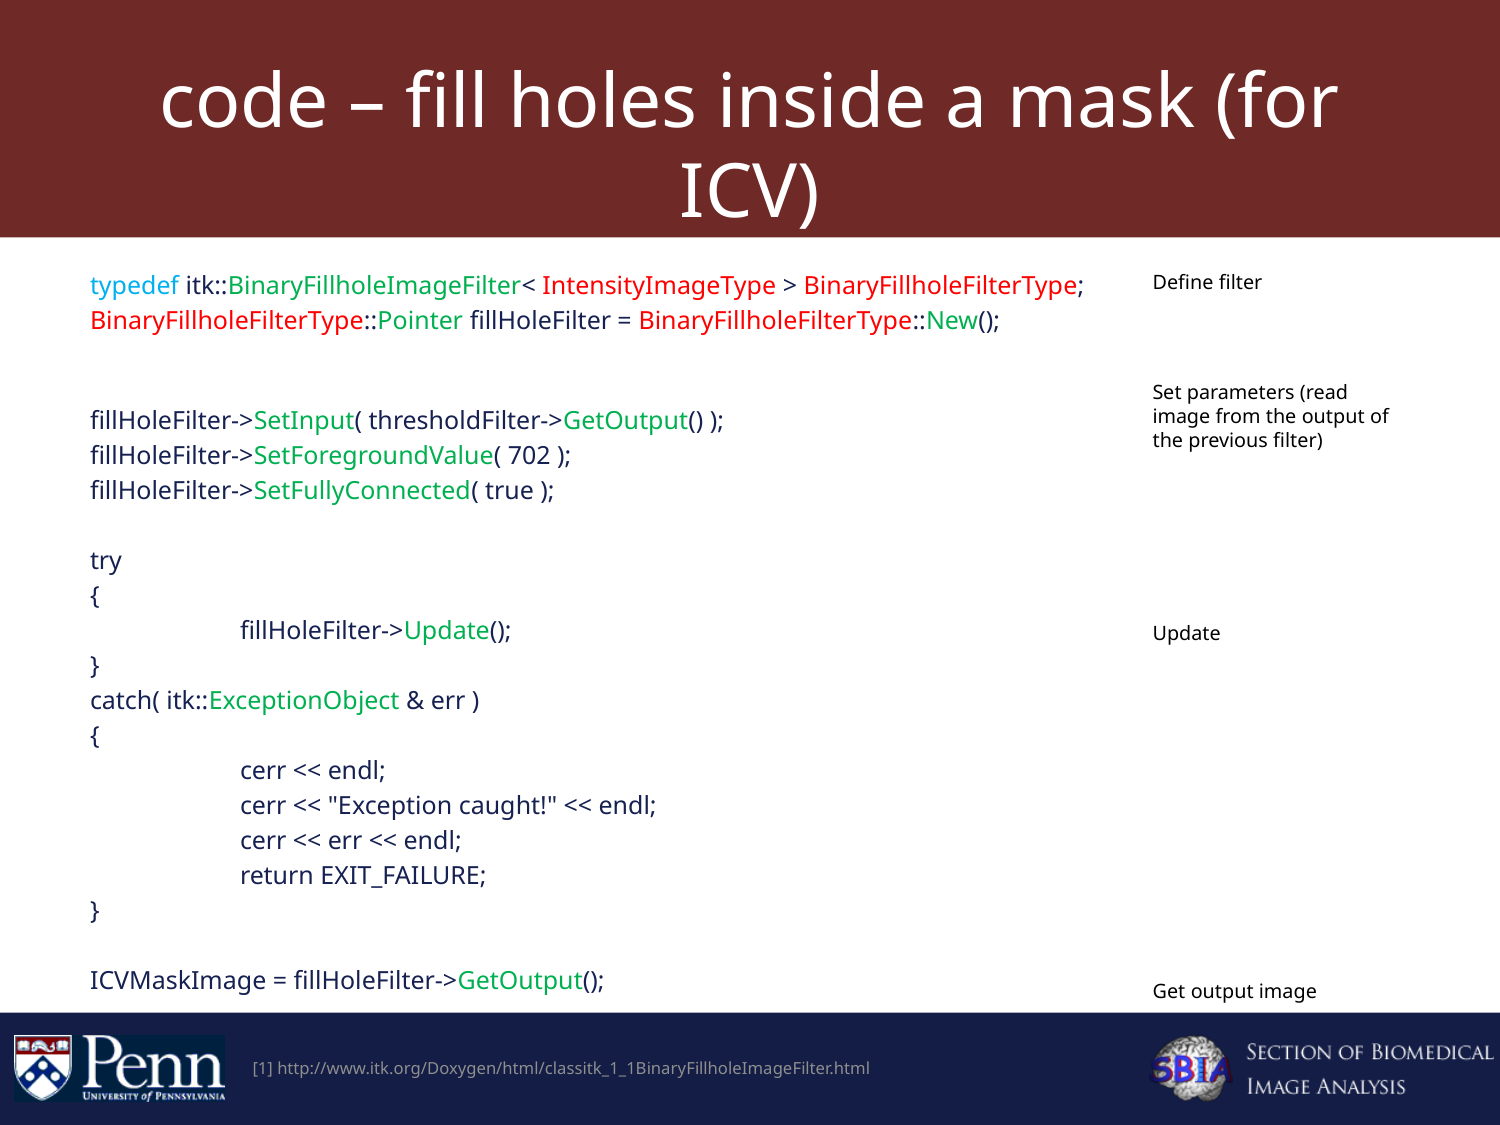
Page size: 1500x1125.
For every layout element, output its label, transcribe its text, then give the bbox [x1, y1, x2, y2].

picture [14, 1035, 225, 1102]
list Define filter Set parameters (read image from the output of the previous filter) Update Get output image [1137, 262, 1425, 1013]
list typedef itk::BinaryFillholeImageFilter< IntensityImageType > BinaryFillholeFilterType; BinaryFillholeFilterType::Pointer fillHoleFilter = BinaryFillholeFilterType::New(); fillHoleFilter->SetInput( thresholdFilter->GetOutput() ); fillHoleFilter->SetForegroundValue( 702 ); fillHoleFilter->SetFullyConnected( true ); try { fillHoleFilter->Update(); } catch( itk::ExceptionObject & err ) { cerr << endl; cerr << "Exception caught!" << endl; cerr << err << endl; return EXIT_FAILURE; } ICVMaskImage = fillHoleFilter->GetOutput(); [75, 262, 1100, 1013]
footer [1] http://www.itk.org/Doxygen/html/classitk_1_1BinaryFillholeImageFilter.html [237, 1037, 1038, 1098]
picture [1149, 1034, 1494, 1103]
title code – fill holes inside a mask (for ICV) [75, 45, 1425, 238]
